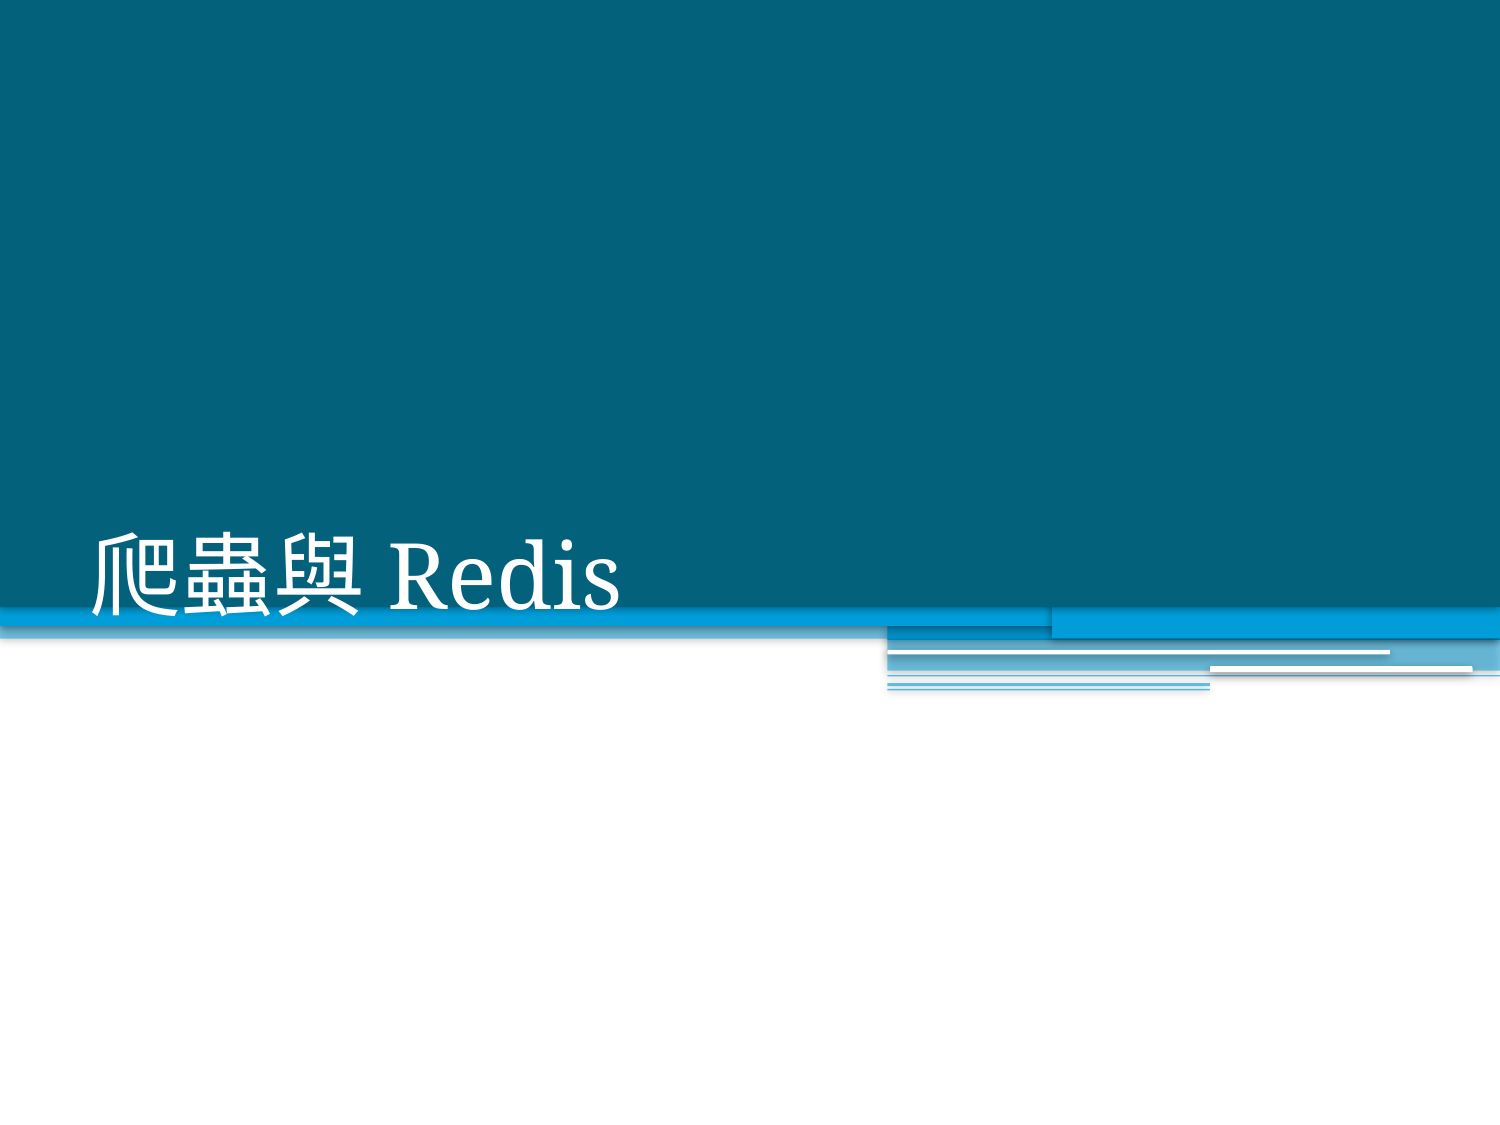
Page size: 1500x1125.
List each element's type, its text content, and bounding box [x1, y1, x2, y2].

title 爬蟲與Redis [75, 394, 1463, 636]
